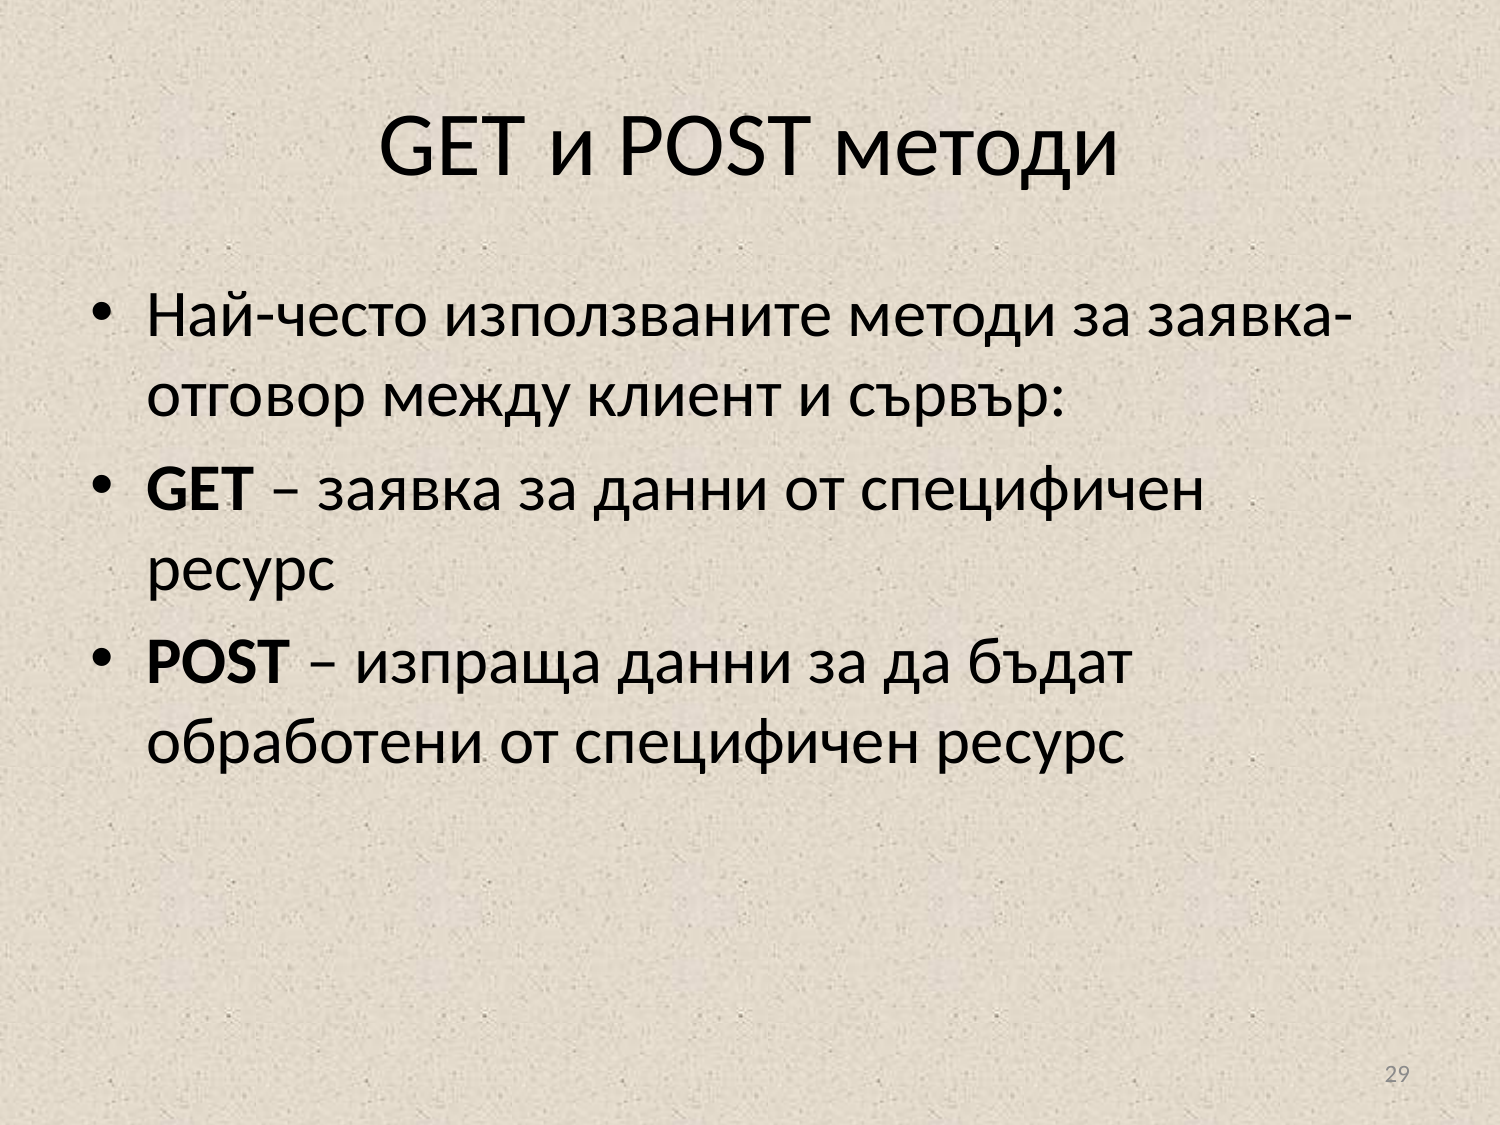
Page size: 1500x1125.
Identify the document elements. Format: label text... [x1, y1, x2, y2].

picture [0, 0, 1500, 1125]
list Най-често използваните методи за заявка-отговор между клиент и сървър: GET – заявка за данни от специфичен ресурс POST – изпраща данни за да бъдат обработени от специфичен ресурс [75, 262, 1425, 1005]
slide_number 29 [1074, 1042, 1425, 1103]
title GET и POST методи [75, 45, 1425, 233]
